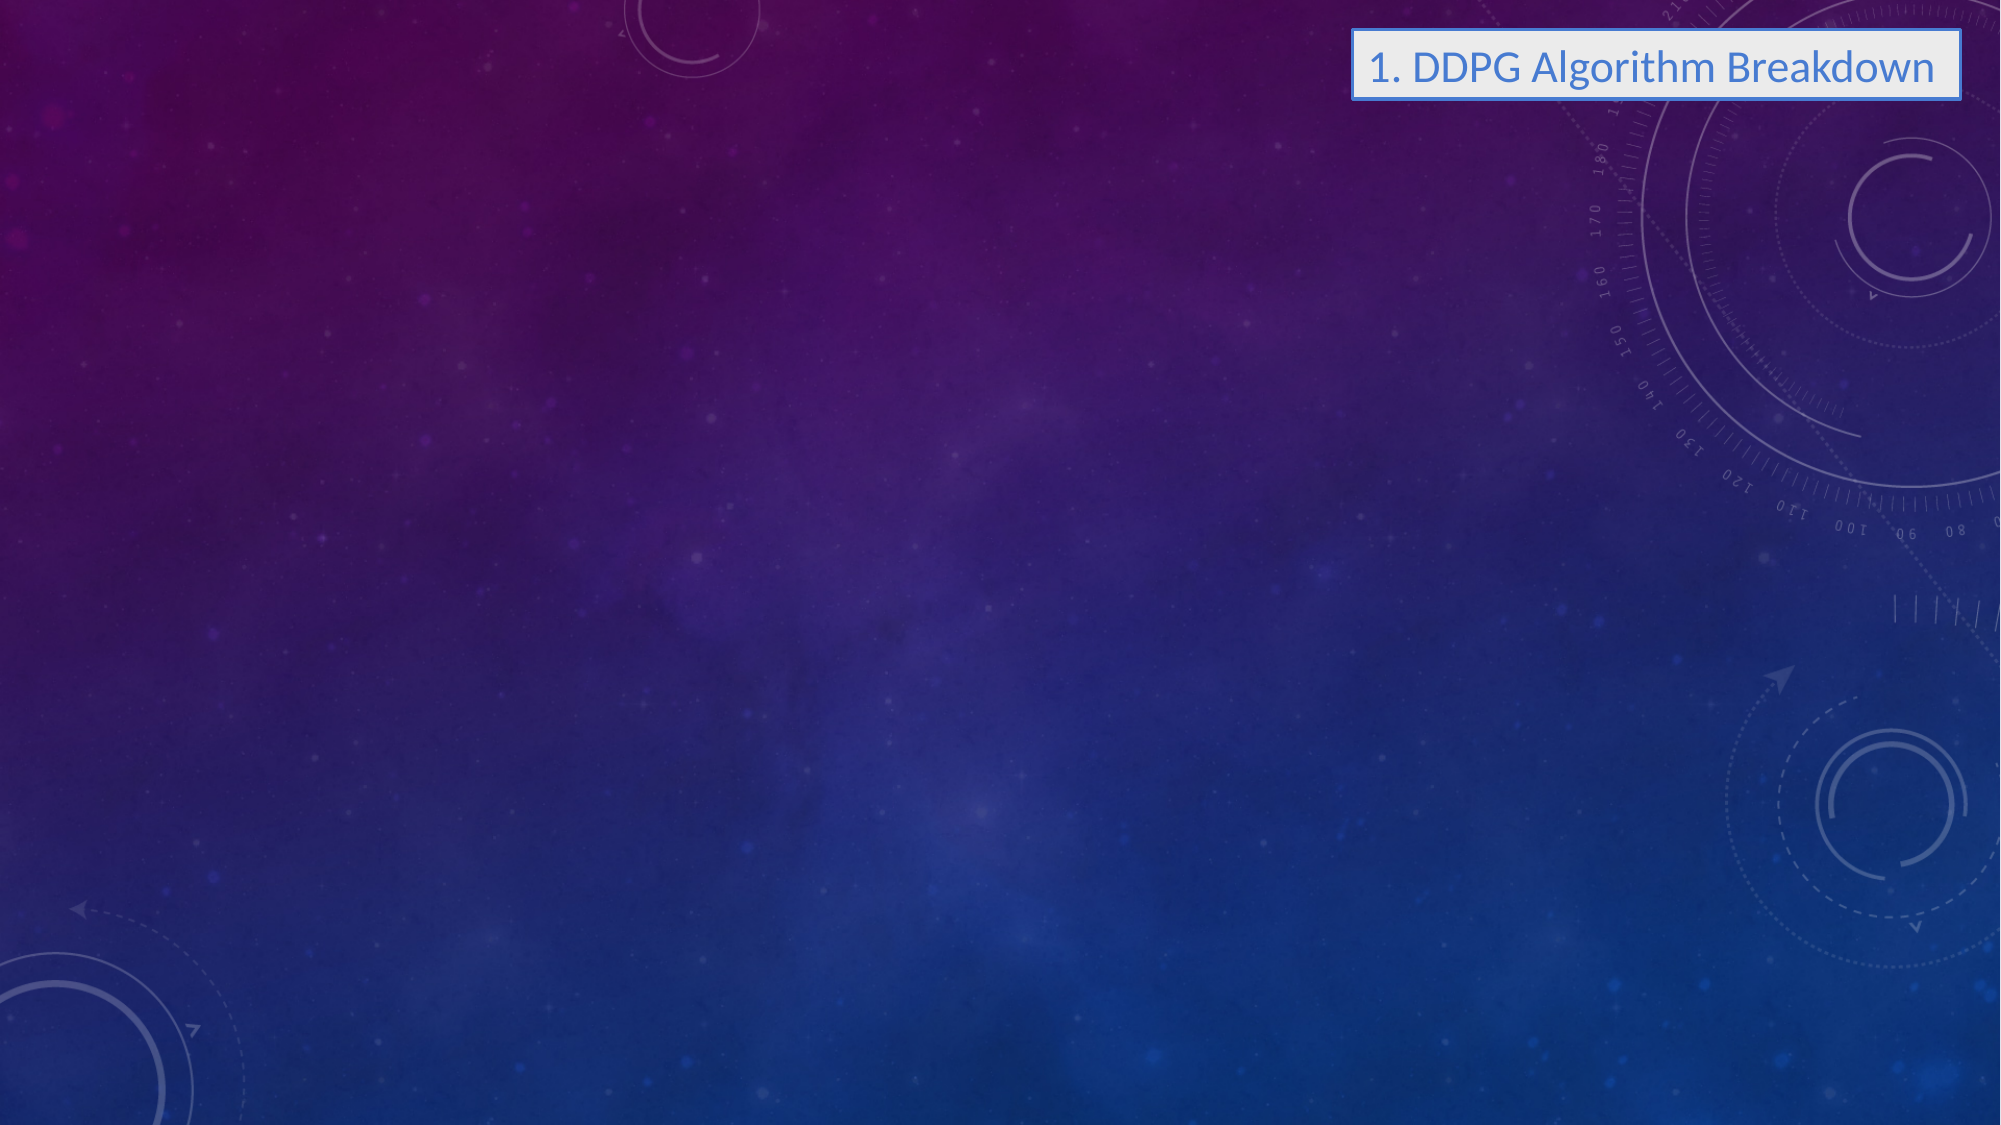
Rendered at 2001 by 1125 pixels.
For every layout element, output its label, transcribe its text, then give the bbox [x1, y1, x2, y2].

text_box 1. DDPG Algorithm Breakdown [1352, 29, 1961, 99]
picture [0, 0, 2001, 1125]
